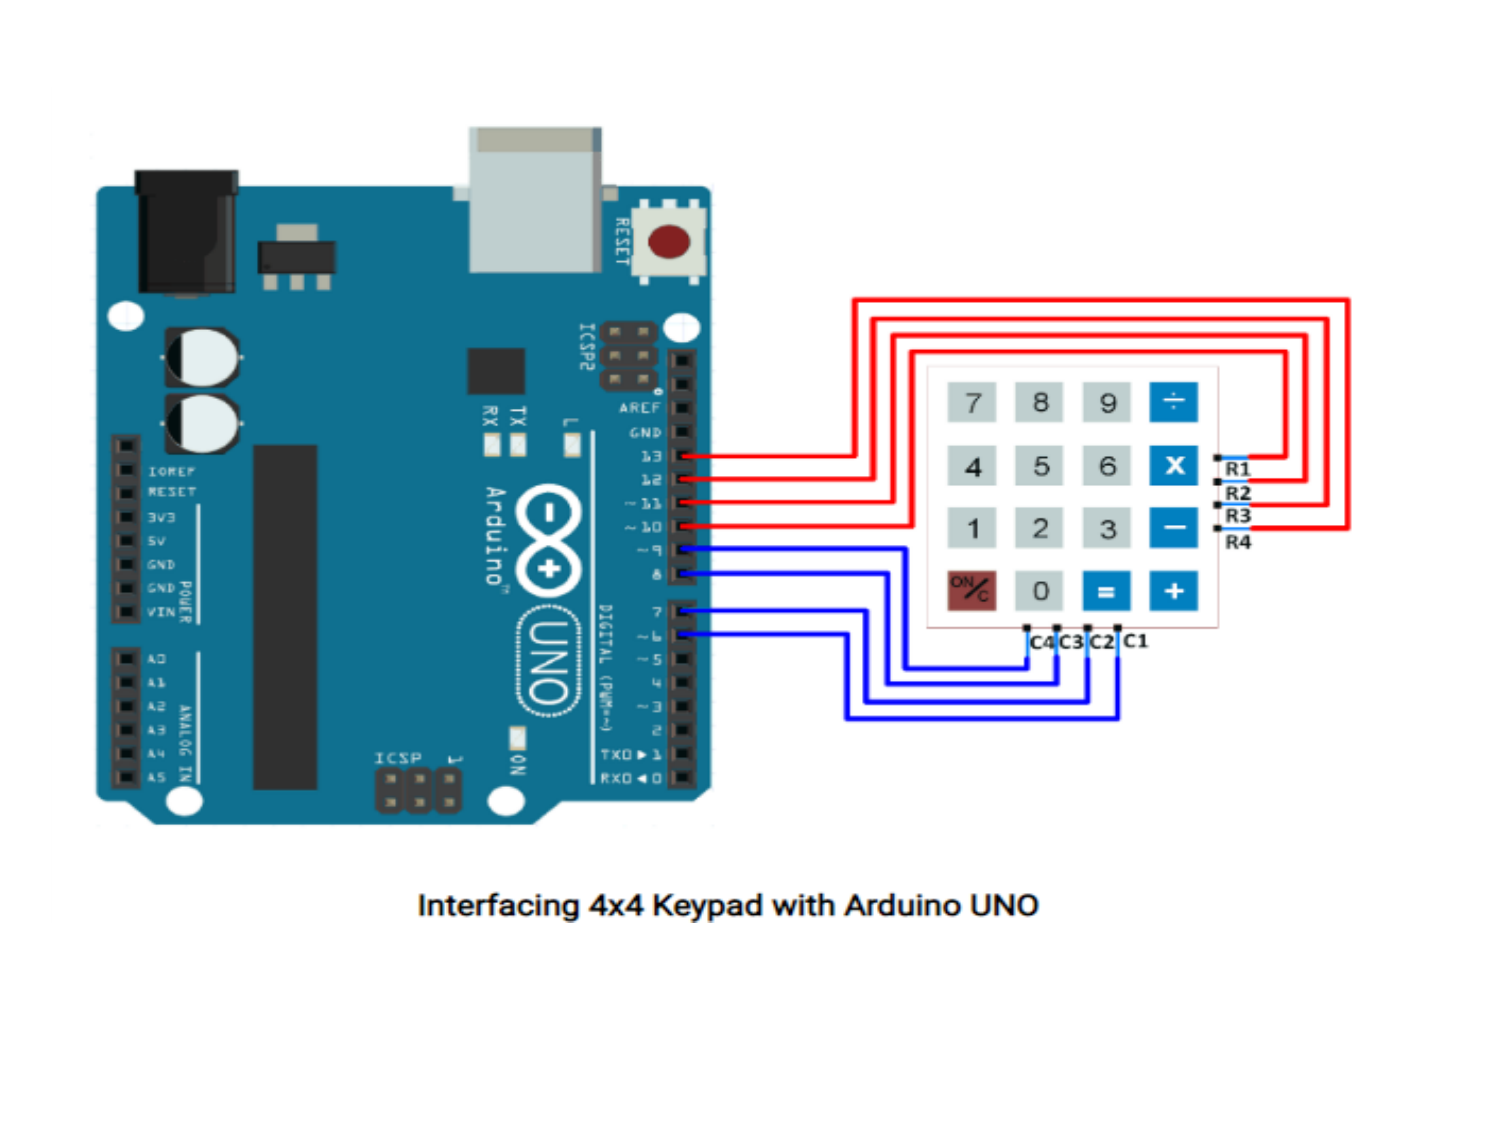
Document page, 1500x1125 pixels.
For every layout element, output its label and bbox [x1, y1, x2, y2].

picture [49, 87, 1376, 923]
